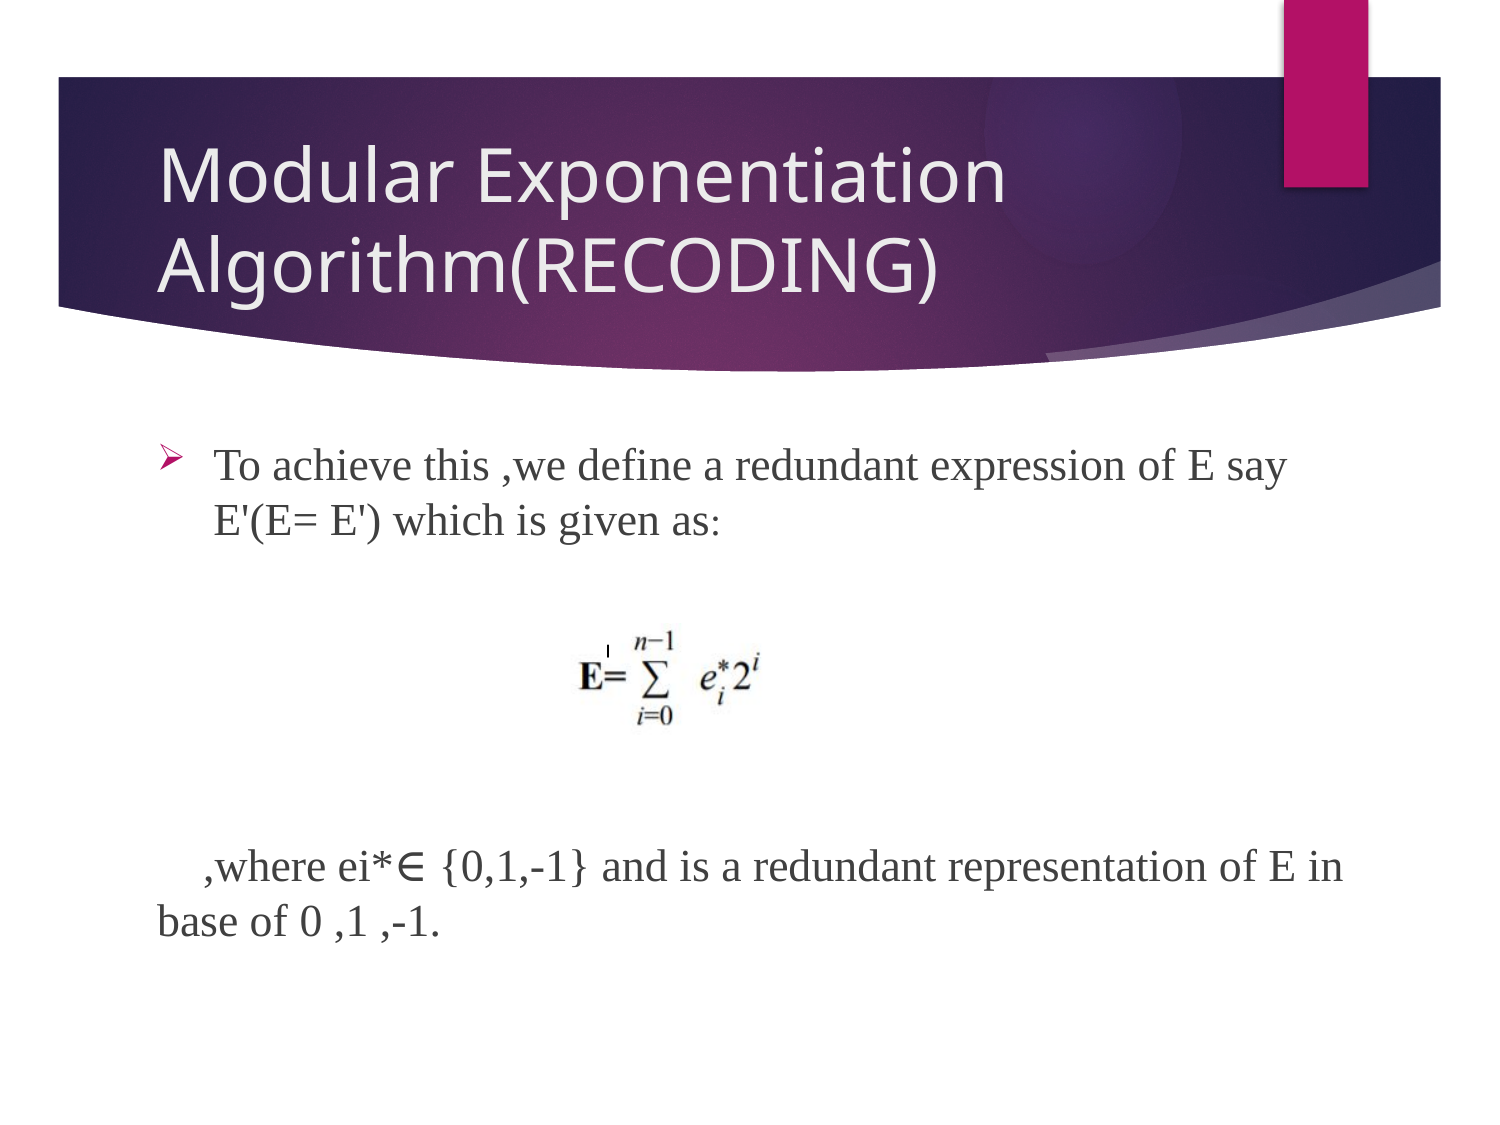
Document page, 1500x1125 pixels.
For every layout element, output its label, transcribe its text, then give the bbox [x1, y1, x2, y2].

picture [560, 623, 781, 736]
title Modular Exponentiation Algorithm(RECODING) [142, 159, 1220, 276]
list To achieve this ,we define a redundant expression of E say E'(E= E') which is given as: ,where e​i​*​∈ {0,1,-1} and is a redundant representation of E in base of 0 ,1 ,-1. [142, 427, 1418, 1043]
